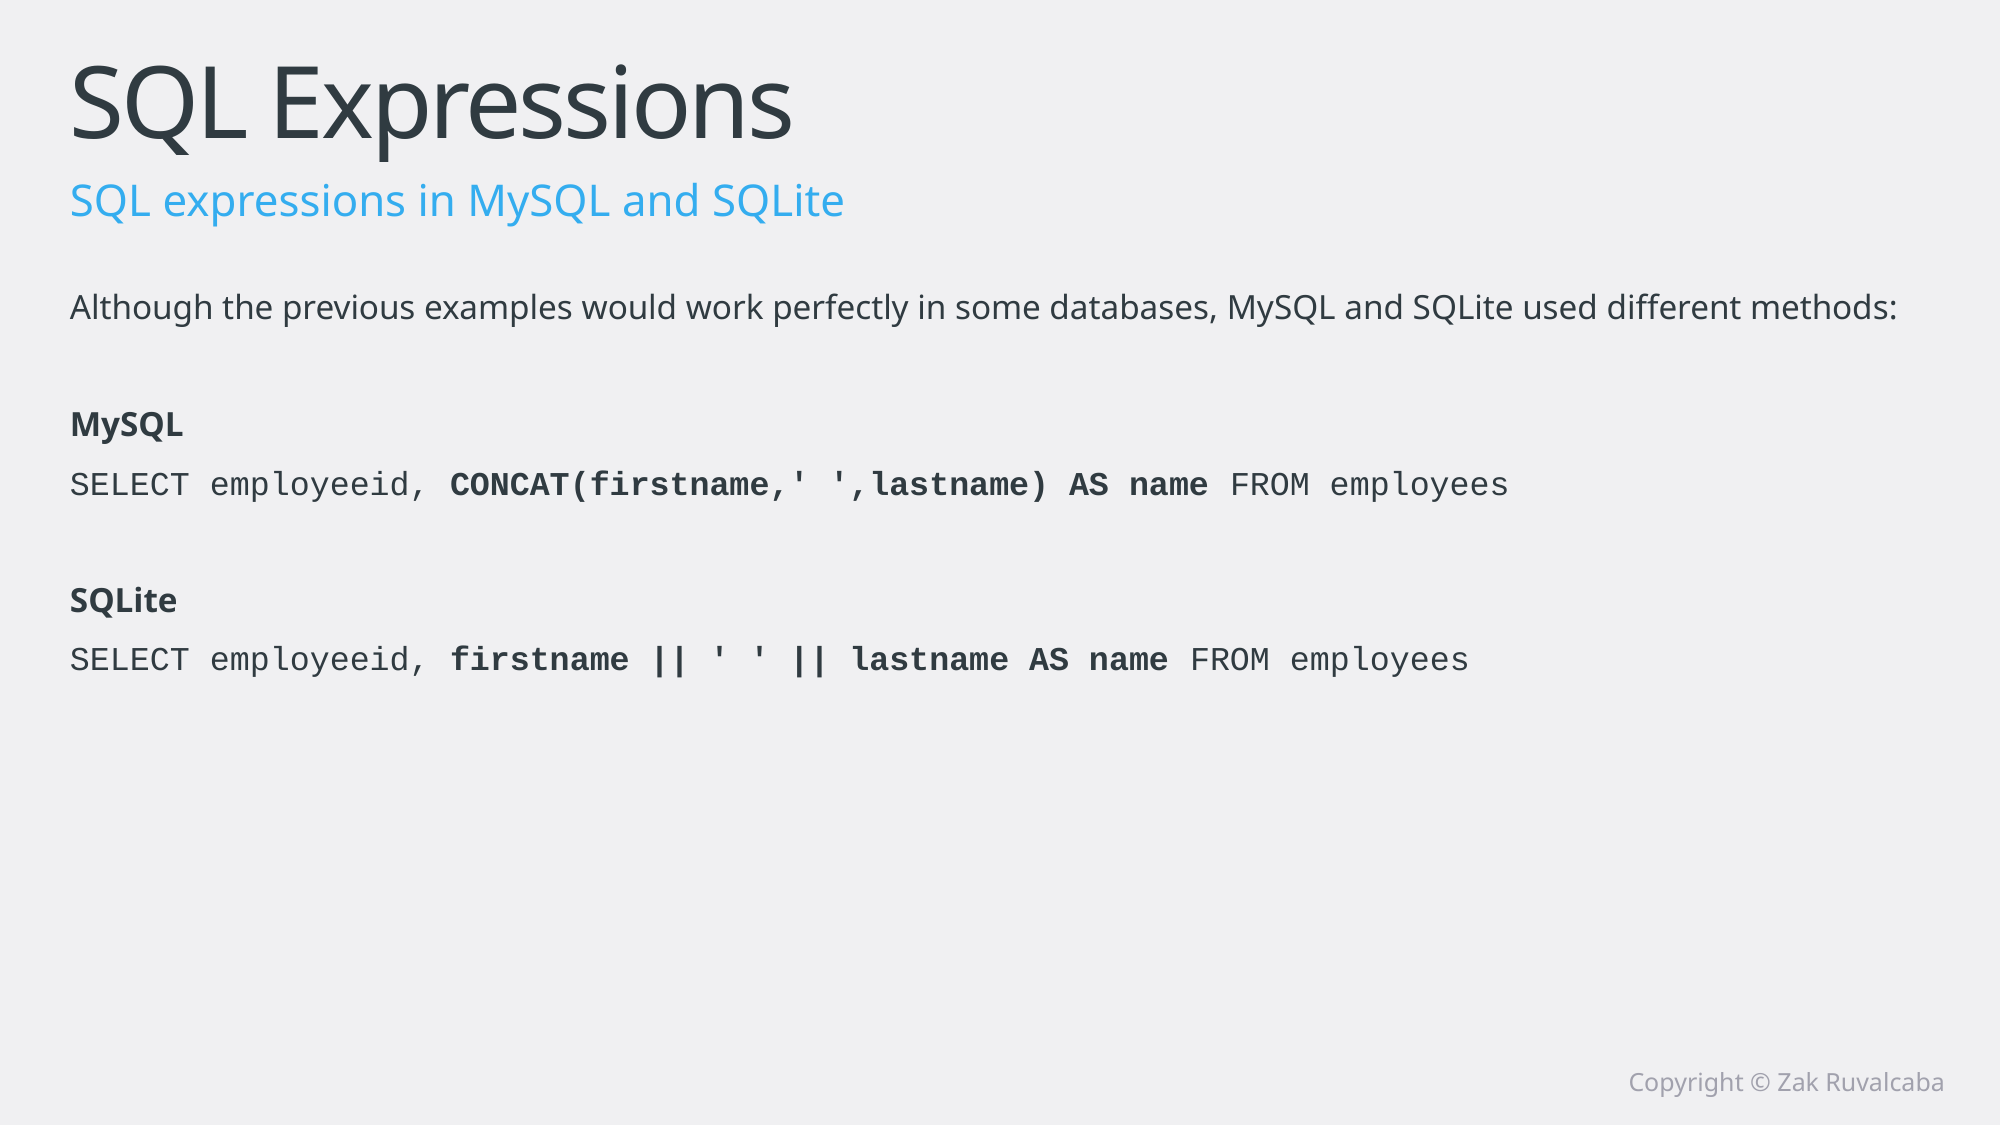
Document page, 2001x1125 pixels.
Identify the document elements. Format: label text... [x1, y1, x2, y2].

title SQL Expressions [55, 30, 1819, 149]
list SQL expressions in MySQL and SQLite [55, 149, 1820, 209]
list Although the previous examples would work perfectly in some databases, MySQL and SQLite used different methods: MySQL SELECT employeeid, CONCAT(firstname,' ',lastname) AS name FROM employees SQLite SELECT employeeid, firstname || ' ' || lastname AS name FROM employees [55, 267, 1944, 1045]
